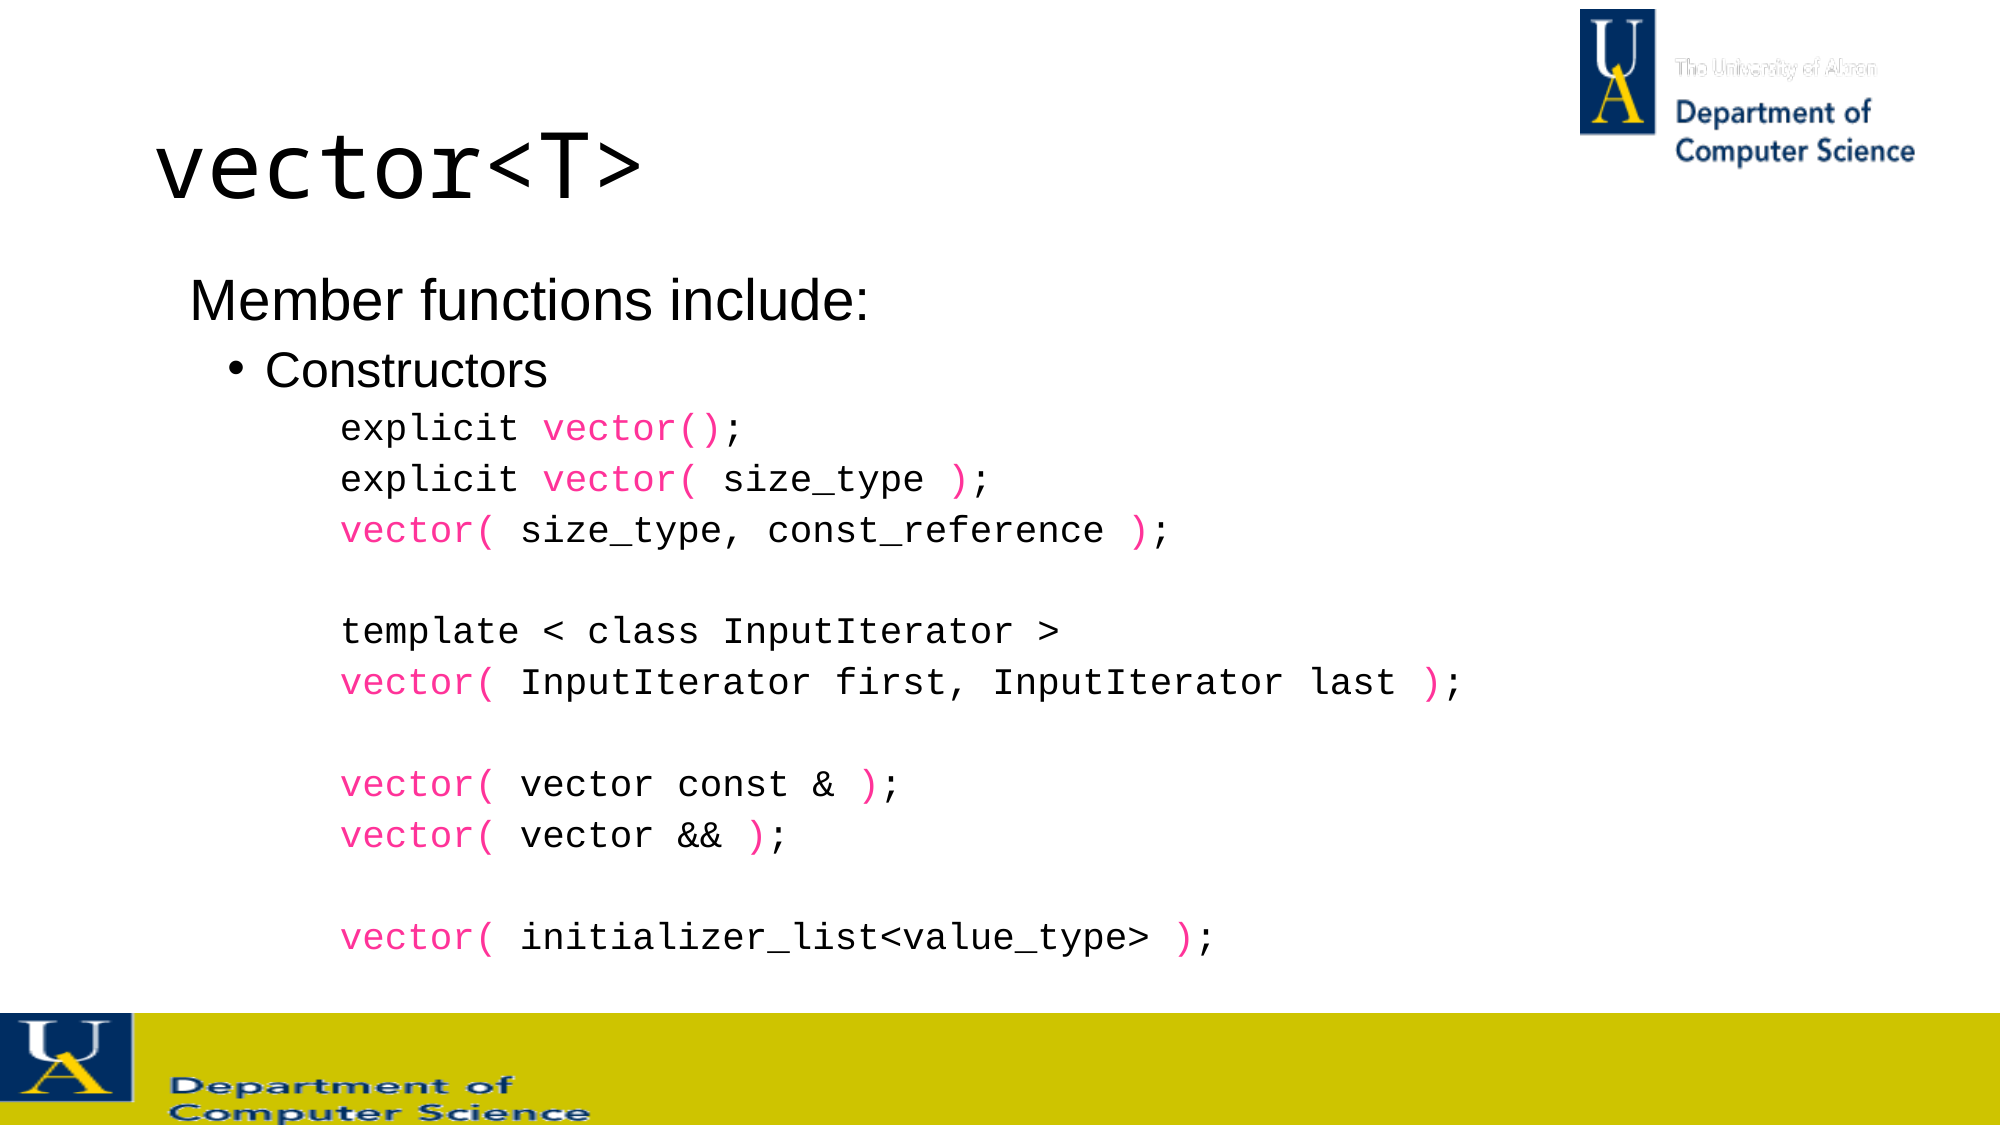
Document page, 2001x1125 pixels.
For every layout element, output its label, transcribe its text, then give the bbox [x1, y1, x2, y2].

list Member functions include: Constructors explicit vector(); explicit vector( size_type ); vector( size_type, const_reference ); template < class InputIterator > vector( InputIterator first, InputIterator last ); vector( vector const & ); vector( vector && ); vector( initializer_list<value_type> ); [137, 263, 1863, 977]
picture [0, 1013, 2000, 1125]
title vector<T> [137, 59, 1863, 263]
picture [1580, 9, 2001, 198]
